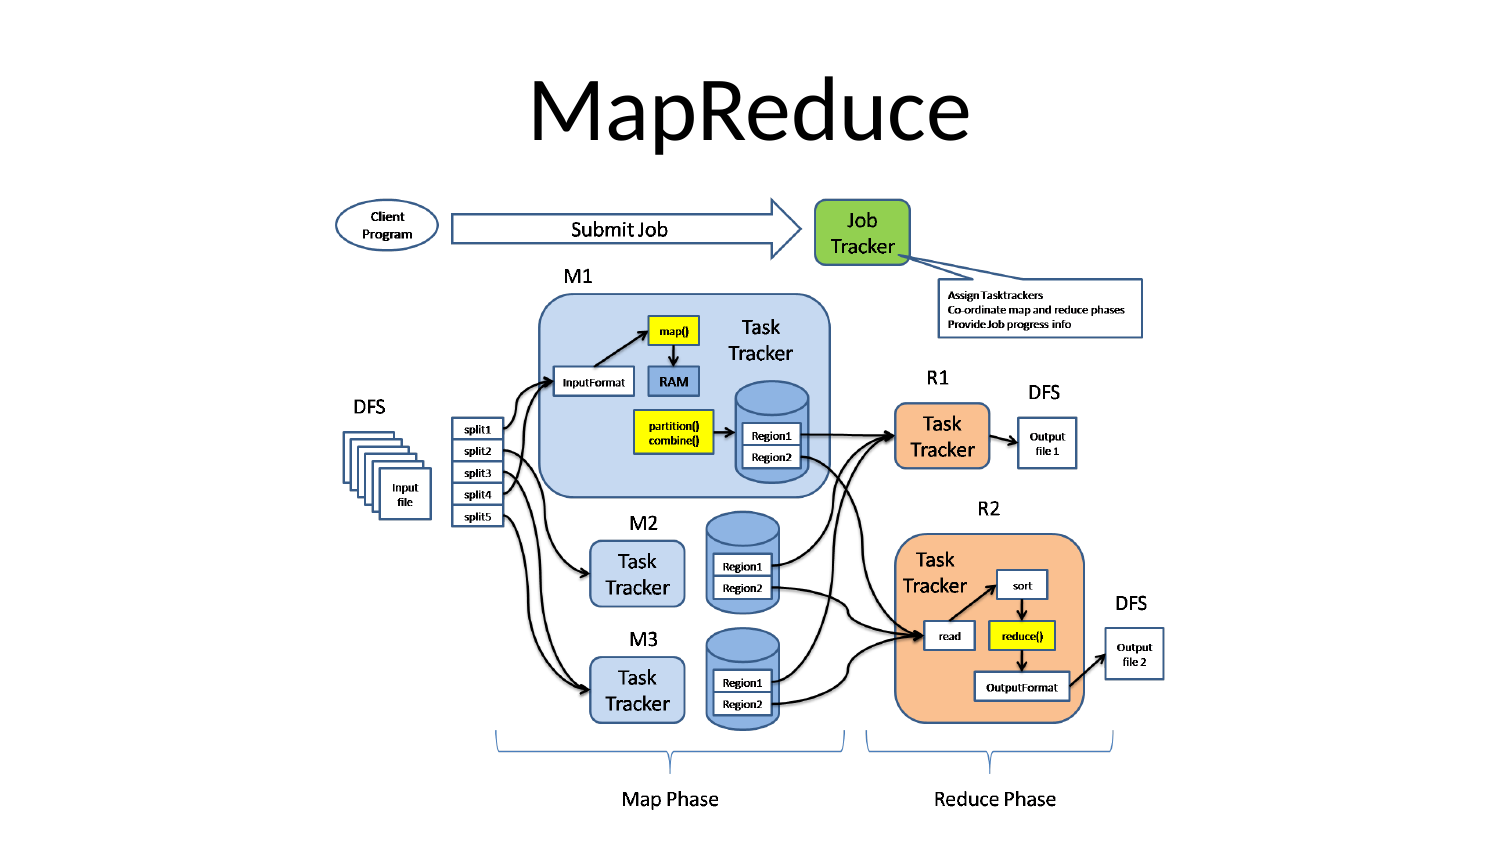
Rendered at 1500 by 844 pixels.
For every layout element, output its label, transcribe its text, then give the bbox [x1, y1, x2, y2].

title MapReduce [75, 33, 1425, 175]
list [0, 196, 1500, 816]
